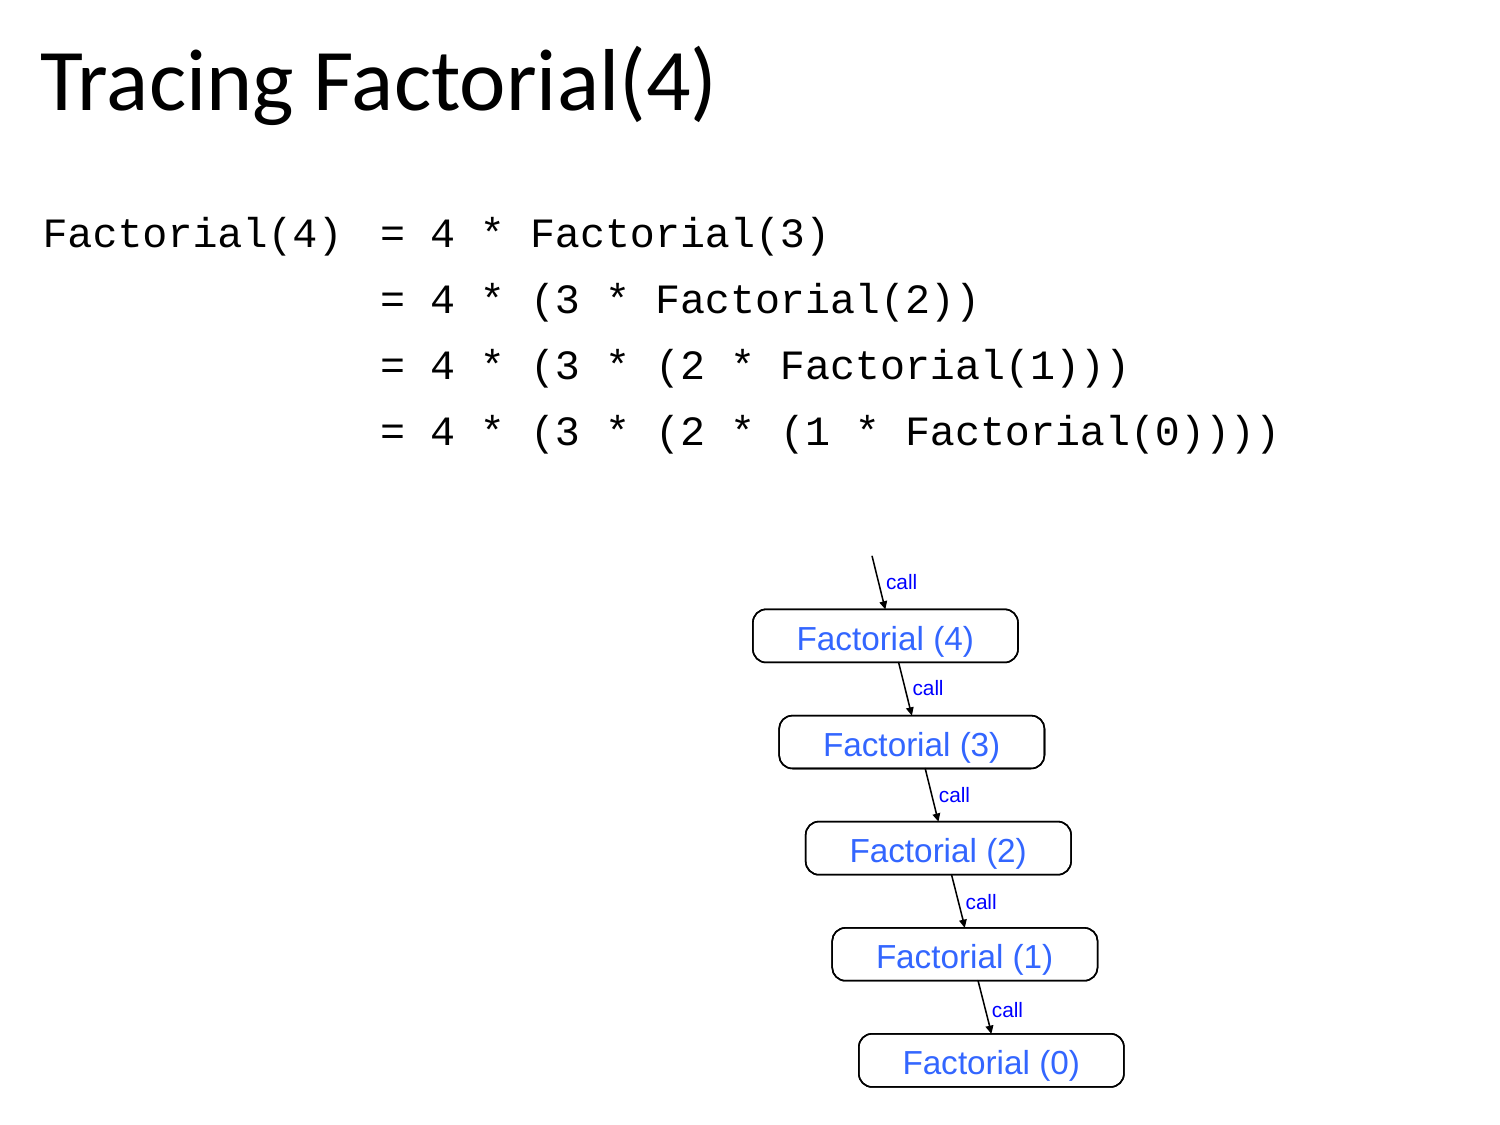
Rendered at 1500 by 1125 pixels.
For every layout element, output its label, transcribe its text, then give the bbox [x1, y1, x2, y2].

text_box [898, 662, 911, 709]
title Tracing Factorial(4) [25, 26, 1469, 138]
text_box [858, 1033, 1124, 1087]
list Factorial(4) = 4 * Factorial(3) = 4 * (3 * Factorial(2)) = 4 * (3 * (2 * Factorial(1))) = 4 * (3 * (2 * (1 * Factorial(0)))) [27, 204, 1380, 990]
text_box call [995, 996, 1038, 1022]
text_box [871, 556, 884, 603]
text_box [977, 980, 990, 1028]
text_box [924, 768, 937, 816]
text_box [951, 874, 964, 922]
